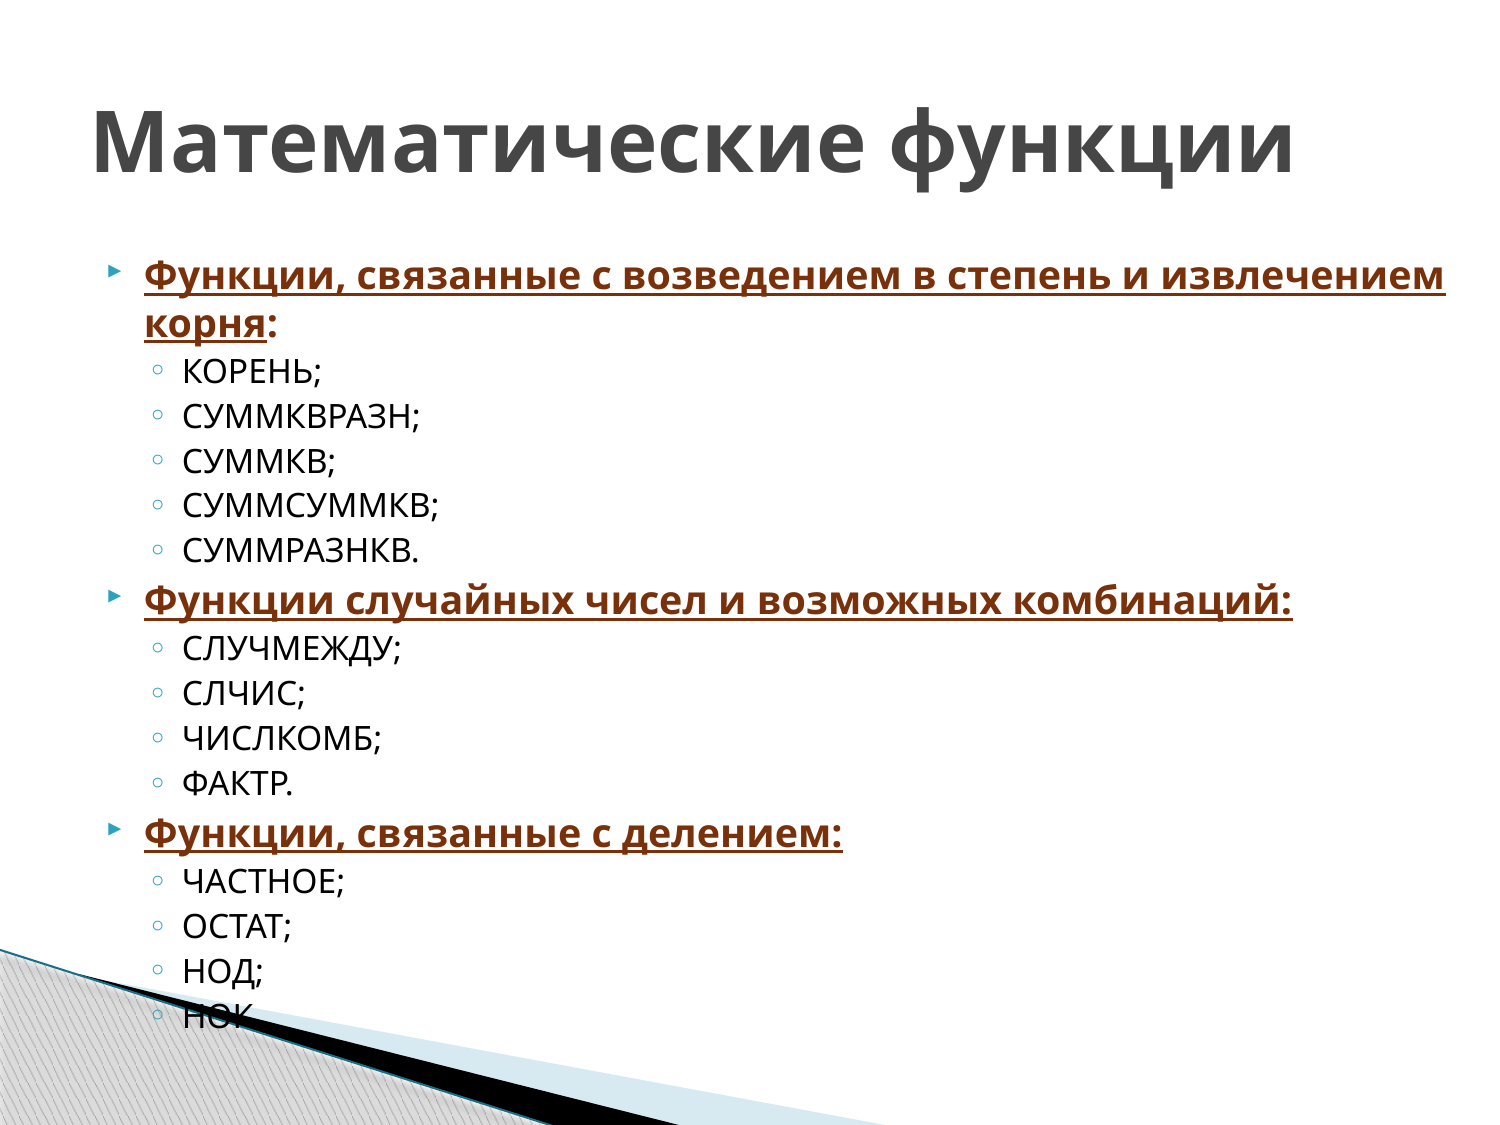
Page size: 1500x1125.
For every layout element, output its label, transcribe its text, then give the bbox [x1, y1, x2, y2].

title Математические функции [75, 45, 1425, 233]
list Функции, связанные с возведением в степень и извлечением корня: КОРЕНЬ; СУММКВРАЗН; СУММКВ; СУММСУММКВ; СУММРАЗНКВ. Функции случайных чисел и возможных комбинаций: СЛУЧМЕЖДУ; СЛЧИС; ЧИСЛКОМБ; ФАКТР. Функции, связанные с делением: ЧАСТНОЕ; ОСТАТ; НОД; НОК. [75, 243, 1471, 1047]
